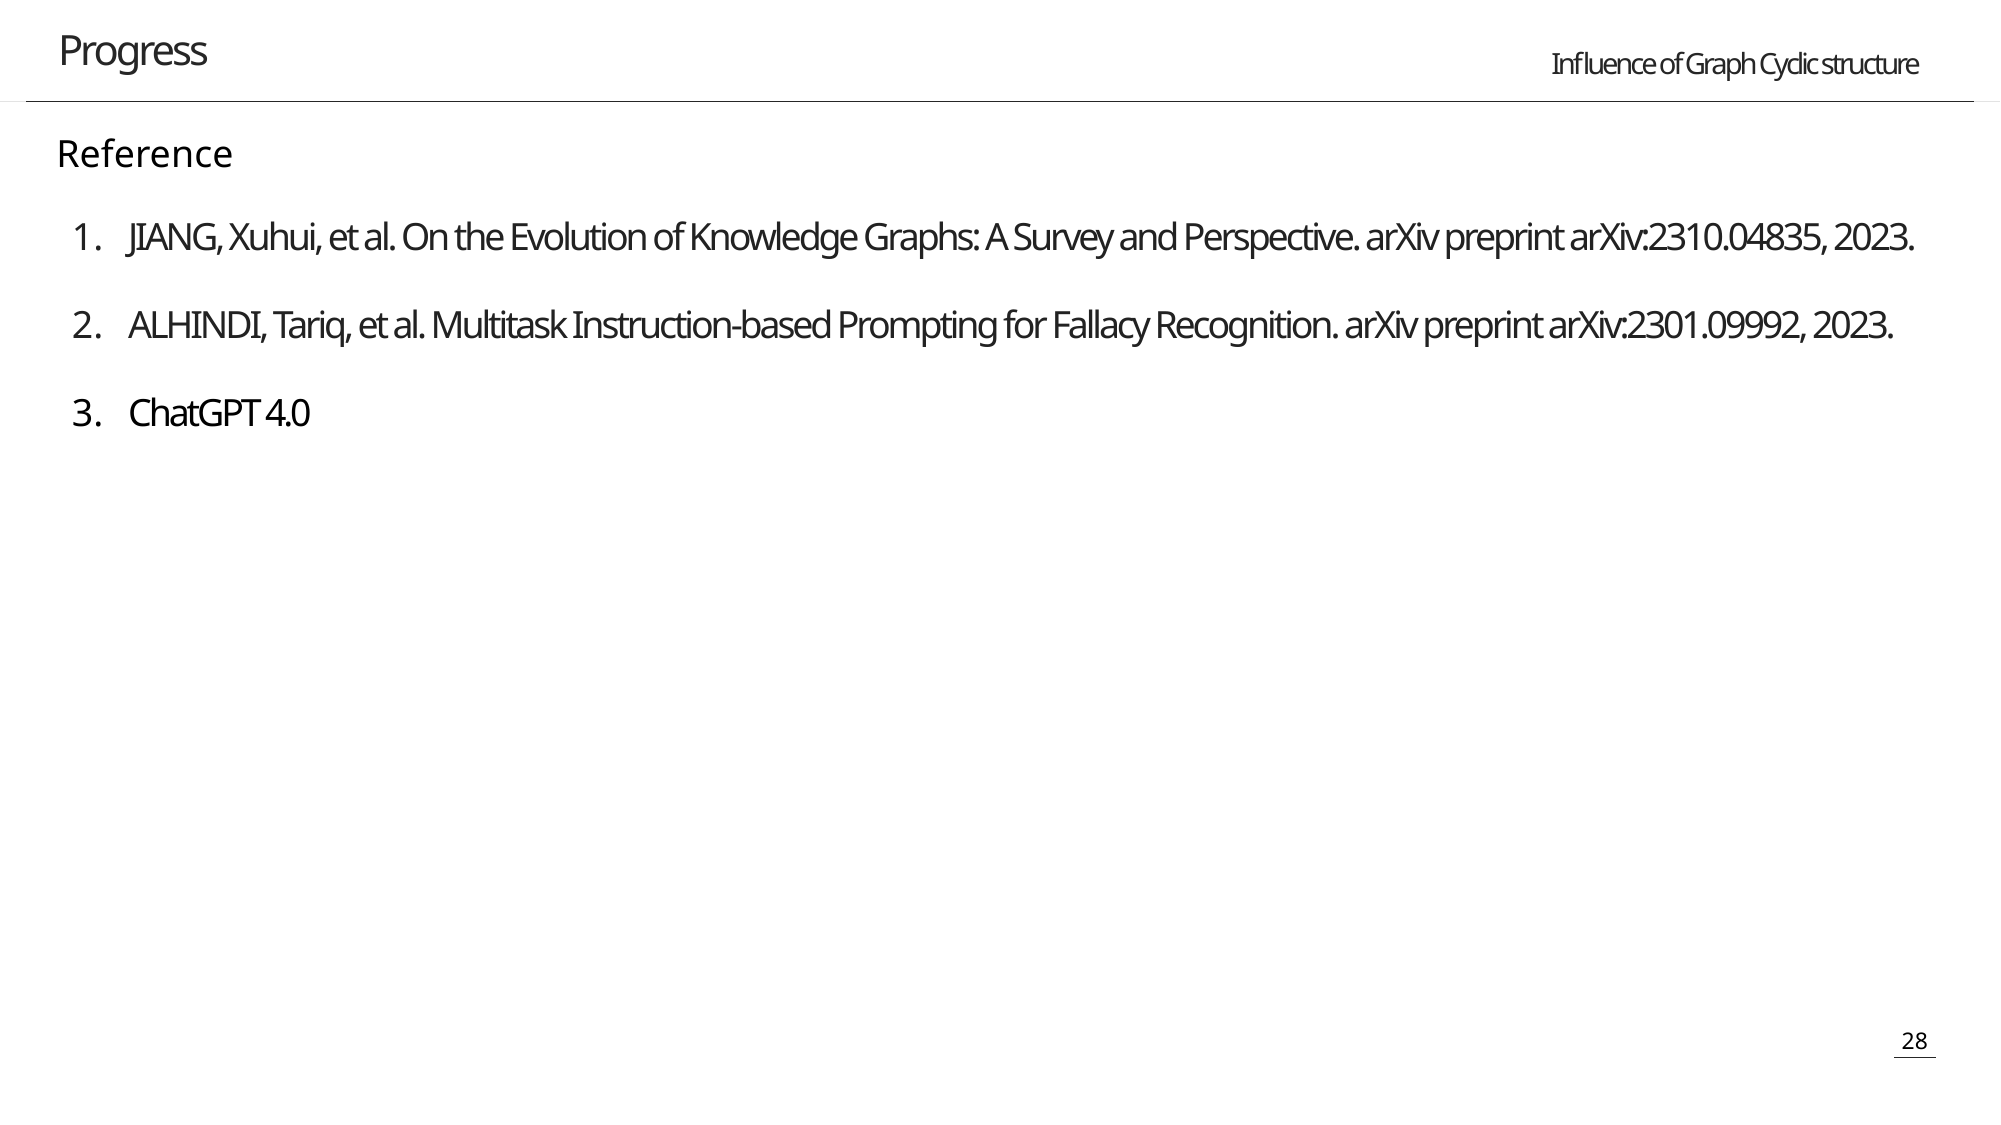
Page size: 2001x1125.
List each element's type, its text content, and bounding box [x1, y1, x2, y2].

text_box JIANG, Xuhui, et al. On the Evolution of Knowledge Graphs: A Survey and Perspective. arXiv preprint arXiv:2310.04835, 2023. ALHINDI, Tariq, et al. Multitask Instruction-based Prompting for Fallacy Recognition. arXiv preprint arXiv:2301.09992, 2023. ChatGPT 4.0 [57, 182, 1972, 674]
list Progress [43, 0, 958, 93]
text_box Reference [41, 122, 1915, 182]
